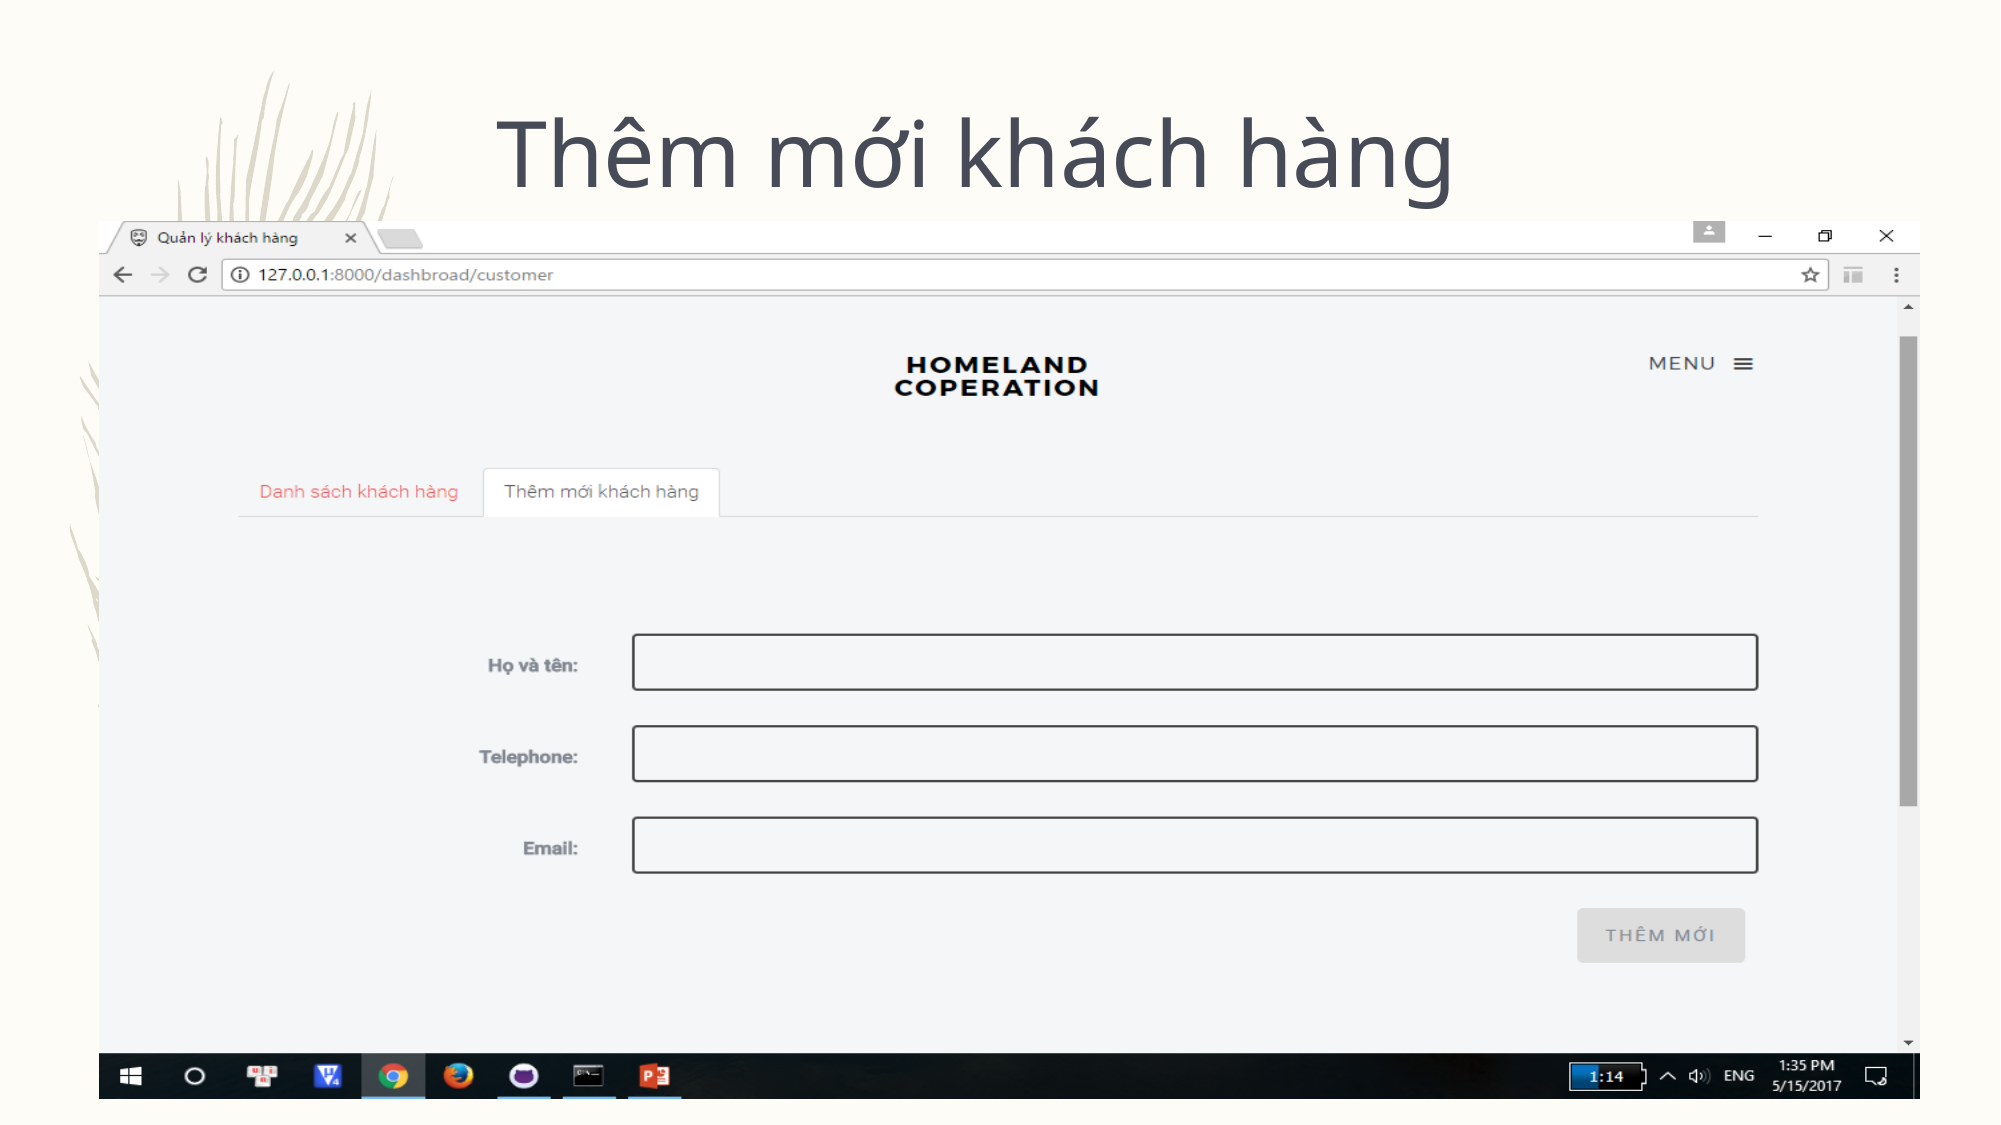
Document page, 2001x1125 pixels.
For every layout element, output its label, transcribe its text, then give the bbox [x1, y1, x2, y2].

title Thêm mới khách hàng [481, 93, 1920, 220]
picture [98, 220, 1921, 1100]
